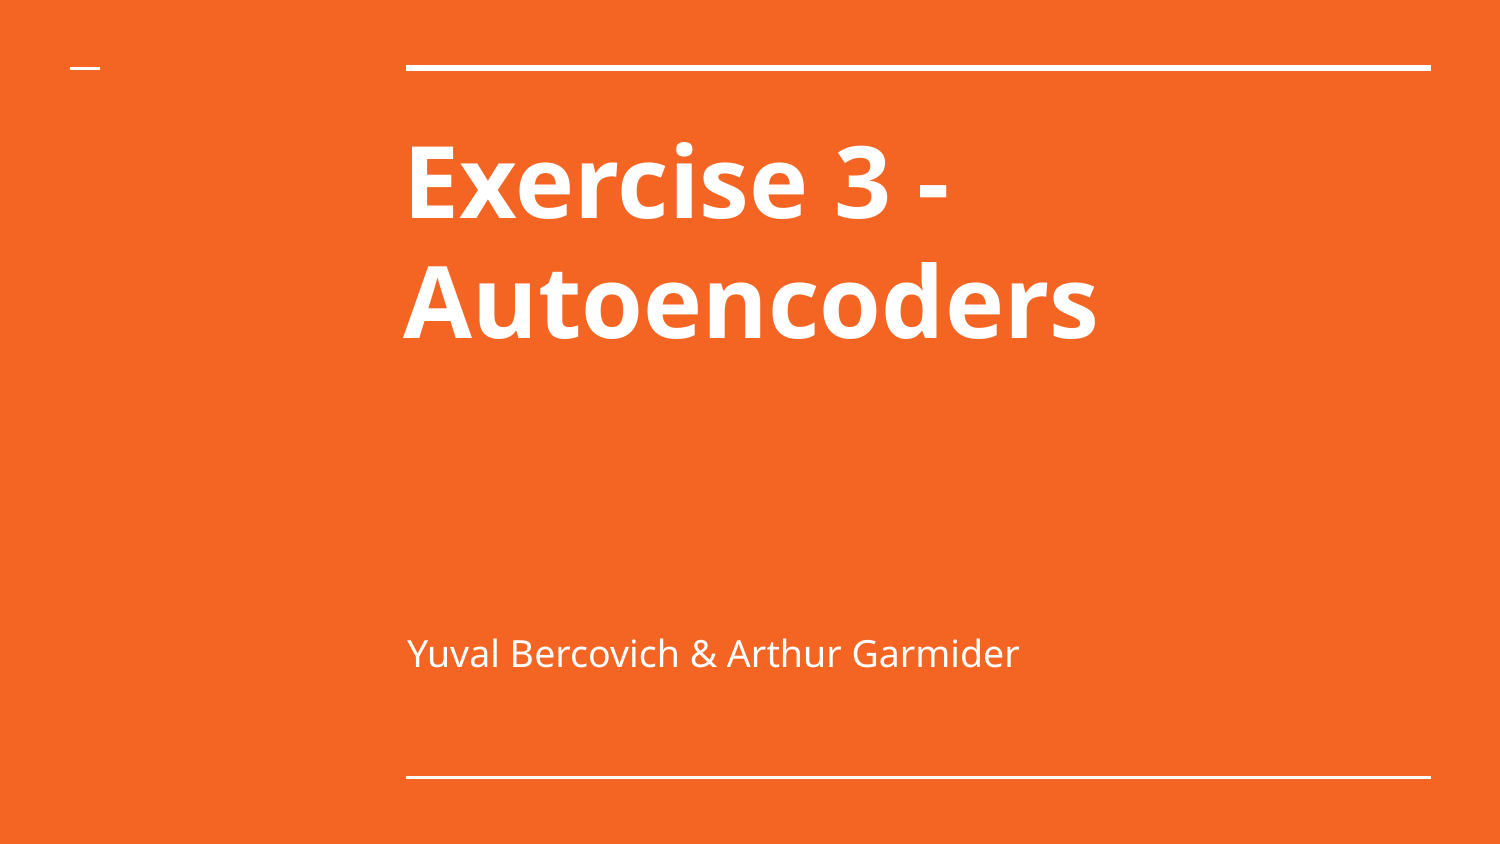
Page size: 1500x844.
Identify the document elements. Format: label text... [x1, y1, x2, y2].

subtitle Yuval Bercovich & Arthur Garmider [392, 531, 1431, 735]
title Exercise 3 - Autoencoders [389, 103, 1428, 357]
